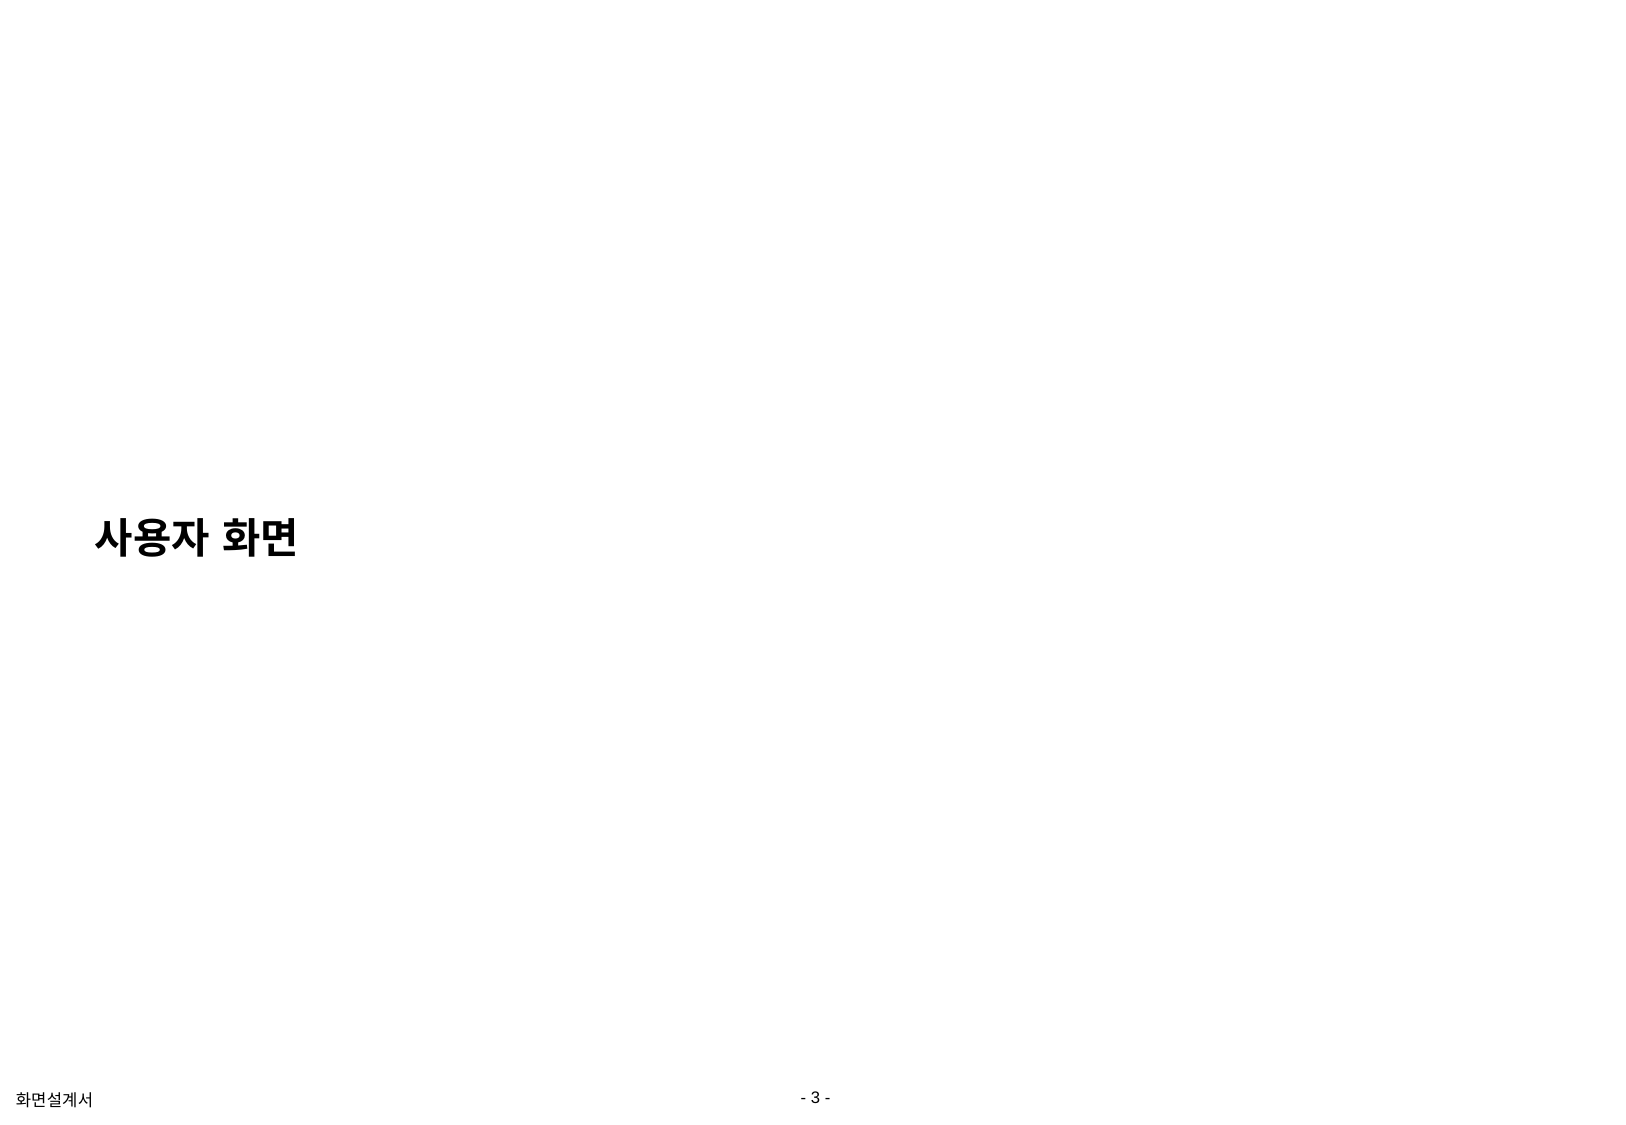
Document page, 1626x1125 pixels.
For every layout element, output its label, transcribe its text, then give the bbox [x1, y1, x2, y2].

text_box 사용자 화면 [80, 498, 1321, 576]
